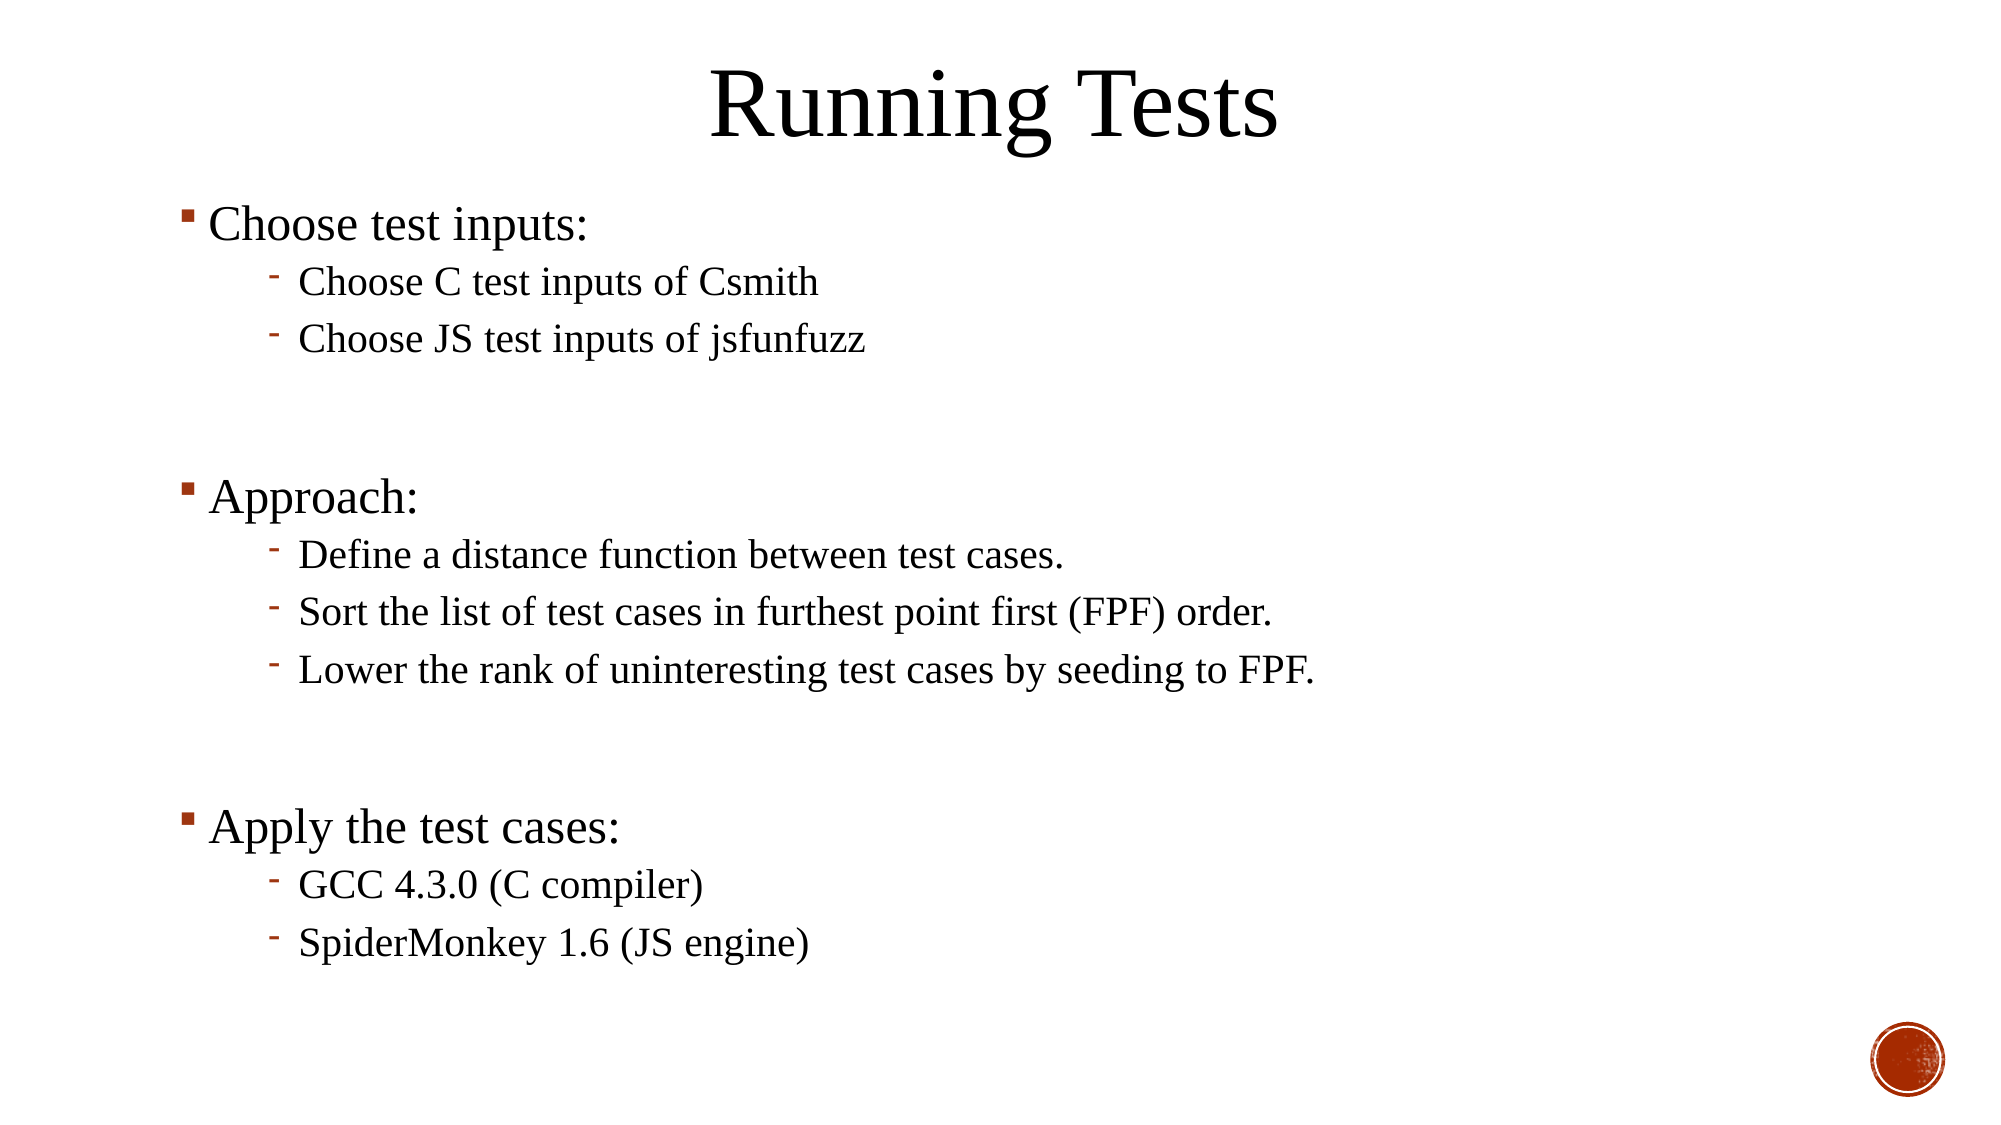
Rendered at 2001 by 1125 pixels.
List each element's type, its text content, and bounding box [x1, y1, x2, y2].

text_box Running Tests [478, 29, 1511, 164]
list Choose test inputs: Choose C test inputs of Csmith Choose JS test inputs of jsfunfuzz Approach: Define a distance function between test cases. Sort the list of test cases in furthest point first (FPF) order. Lower the rank of uninteresting test cases by seeding to FPF. Apply the test cases: GCC 4.3.0 (C compiler) SpiderMonkey 1.6 (JS engine) [163, 189, 1924, 1085]
